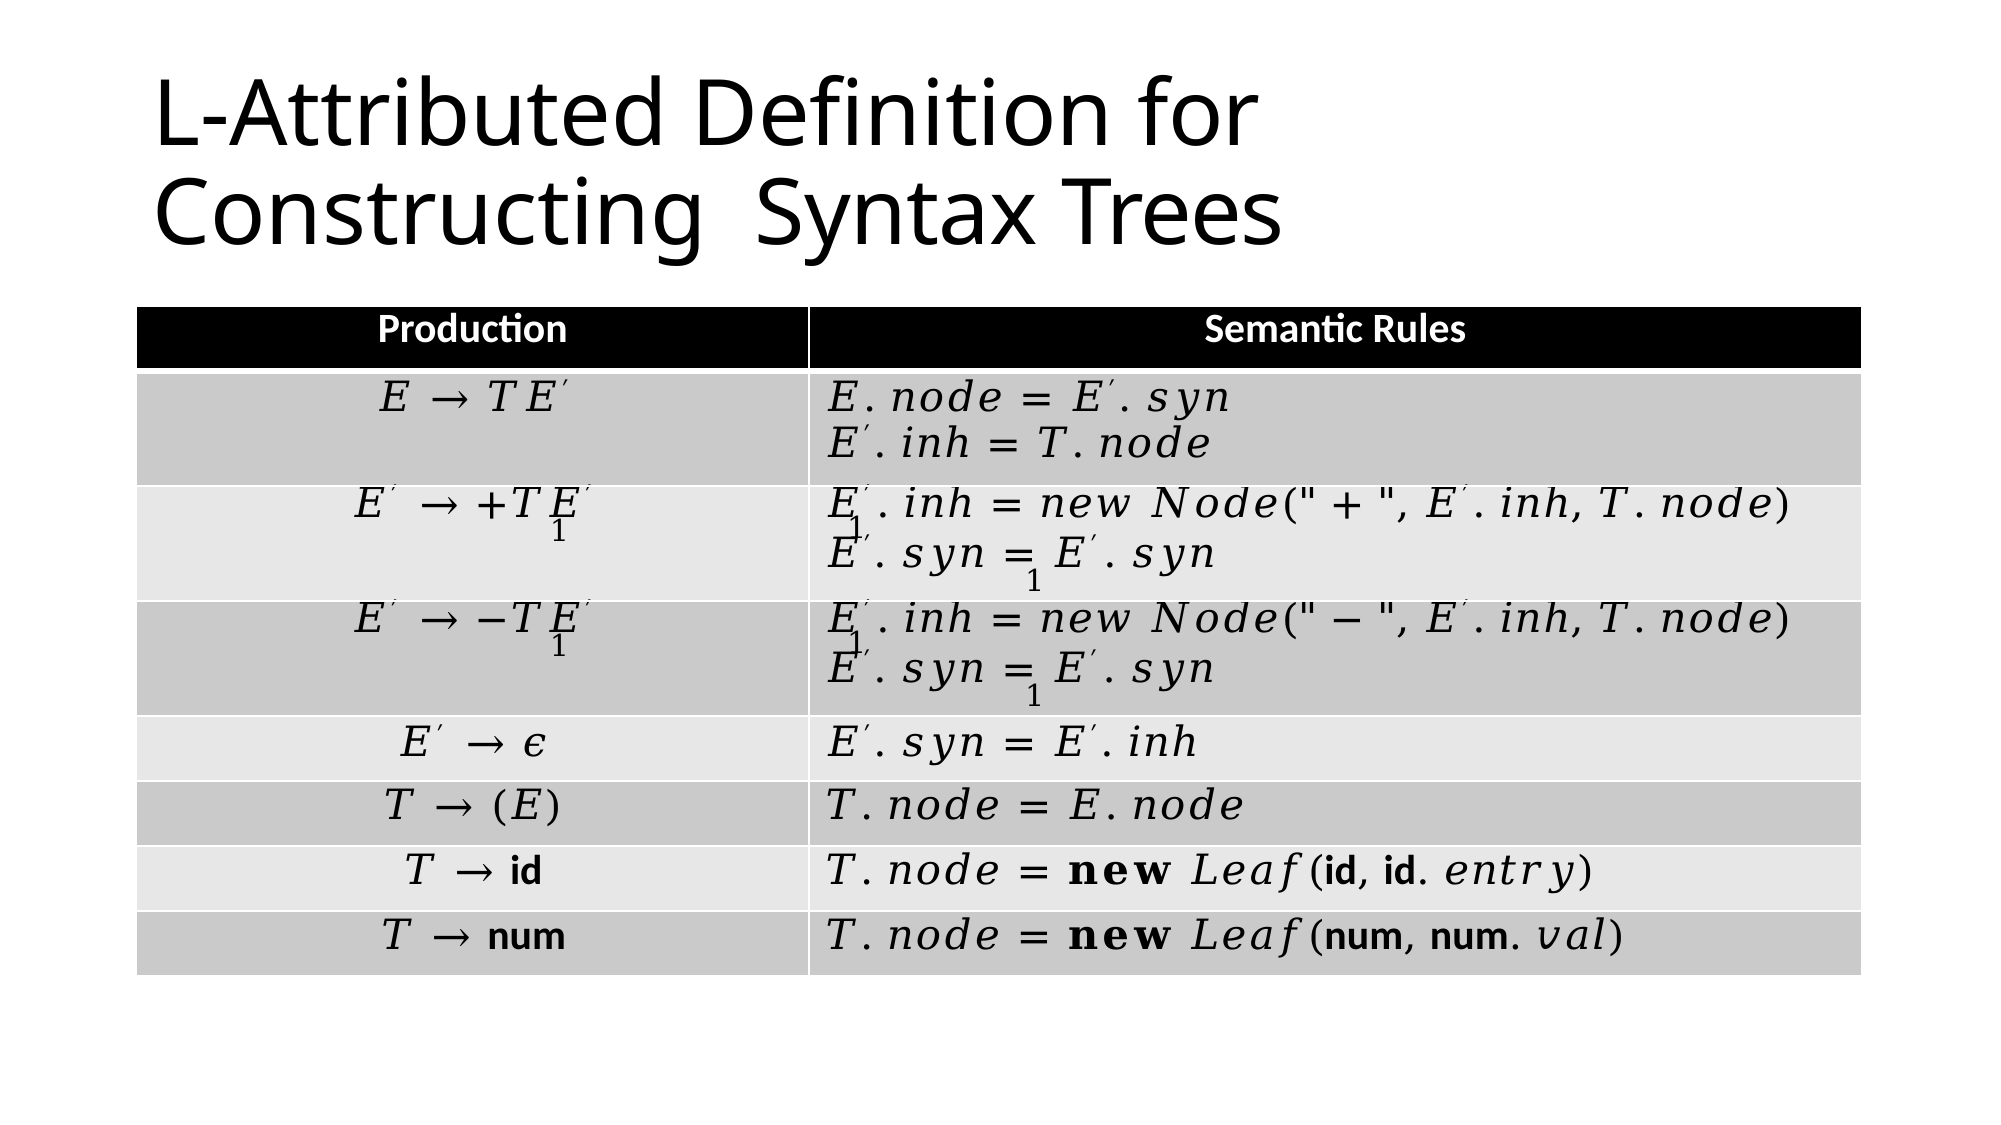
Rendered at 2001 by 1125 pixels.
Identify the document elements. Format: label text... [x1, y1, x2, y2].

table_cell 𝐸′ → +𝑇𝐸′ 1 [137, 487, 808, 600]
table_header Production [137, 307, 808, 368]
title L-Attributed Definition for Constructing Syntax Trees [150, 50, 1598, 264]
table_cell 𝐸 → 𝑇𝐸′ [137, 374, 808, 485]
table_cell 𝑇 → id [137, 847, 808, 910]
table_cell 𝐸′. 𝑠𝑦𝑛 = 𝐸′. 𝑖𝑛ℎ [810, 717, 1861, 780]
table_cell 𝐸′ → −𝑇𝐸′ 1 [137, 602, 808, 715]
table_header Semantic Rules [810, 307, 1861, 368]
table_cell 𝑇. 𝑛𝑜𝑑𝑒 = 𝐧𝐞𝐰 𝐿𝑒𝑎𝑓(id, id. 𝑒𝑛𝑡𝑟𝑦) [810, 847, 1861, 910]
table_cell 𝑇 → (𝐸) [137, 782, 808, 845]
table_cell 𝐸′ → 𝜖 [137, 717, 808, 780]
table_cell 𝐸′. 𝑖𝑛ℎ = 𝑛𝑒𝑤 𝑁𝑜𝑑𝑒(" + ", 𝐸′. 𝑖𝑛ℎ, 𝑇. 𝑛𝑜𝑑𝑒) 1 𝐸′. 𝑠𝑦𝑛 = 𝐸′. 𝑠𝑦𝑛 1 [810, 487, 1861, 600]
table_cell 𝑇. 𝑛𝑜𝑑𝑒 = 𝐸. 𝑛𝑜𝑑𝑒 [810, 782, 1861, 845]
table_cell 𝑇. 𝑛𝑜𝑑𝑒 = 𝐧𝐞𝐰 𝐿𝑒𝑎𝑓(num, num. 𝑣𝑎𝑙) [810, 912, 1861, 975]
table_cell 𝑇 → num [137, 912, 808, 975]
table_cell 𝐸′. 𝑖𝑛ℎ = 𝑛𝑒𝑤 𝑁𝑜𝑑𝑒(" − ", 𝐸′. 𝑖𝑛ℎ, 𝑇. 𝑛𝑜𝑑𝑒) 1 𝐸′. 𝑠𝑦𝑛 = 𝐸′. 𝑠𝑦𝑛 1 [810, 602, 1861, 715]
table_cell 𝐸. 𝑛𝑜𝑑𝑒 = 𝐸′. 𝑠𝑦𝑛 𝐸′. 𝑖𝑛ℎ = 𝑇. 𝑛𝑜𝑑𝑒 [810, 374, 1861, 485]
